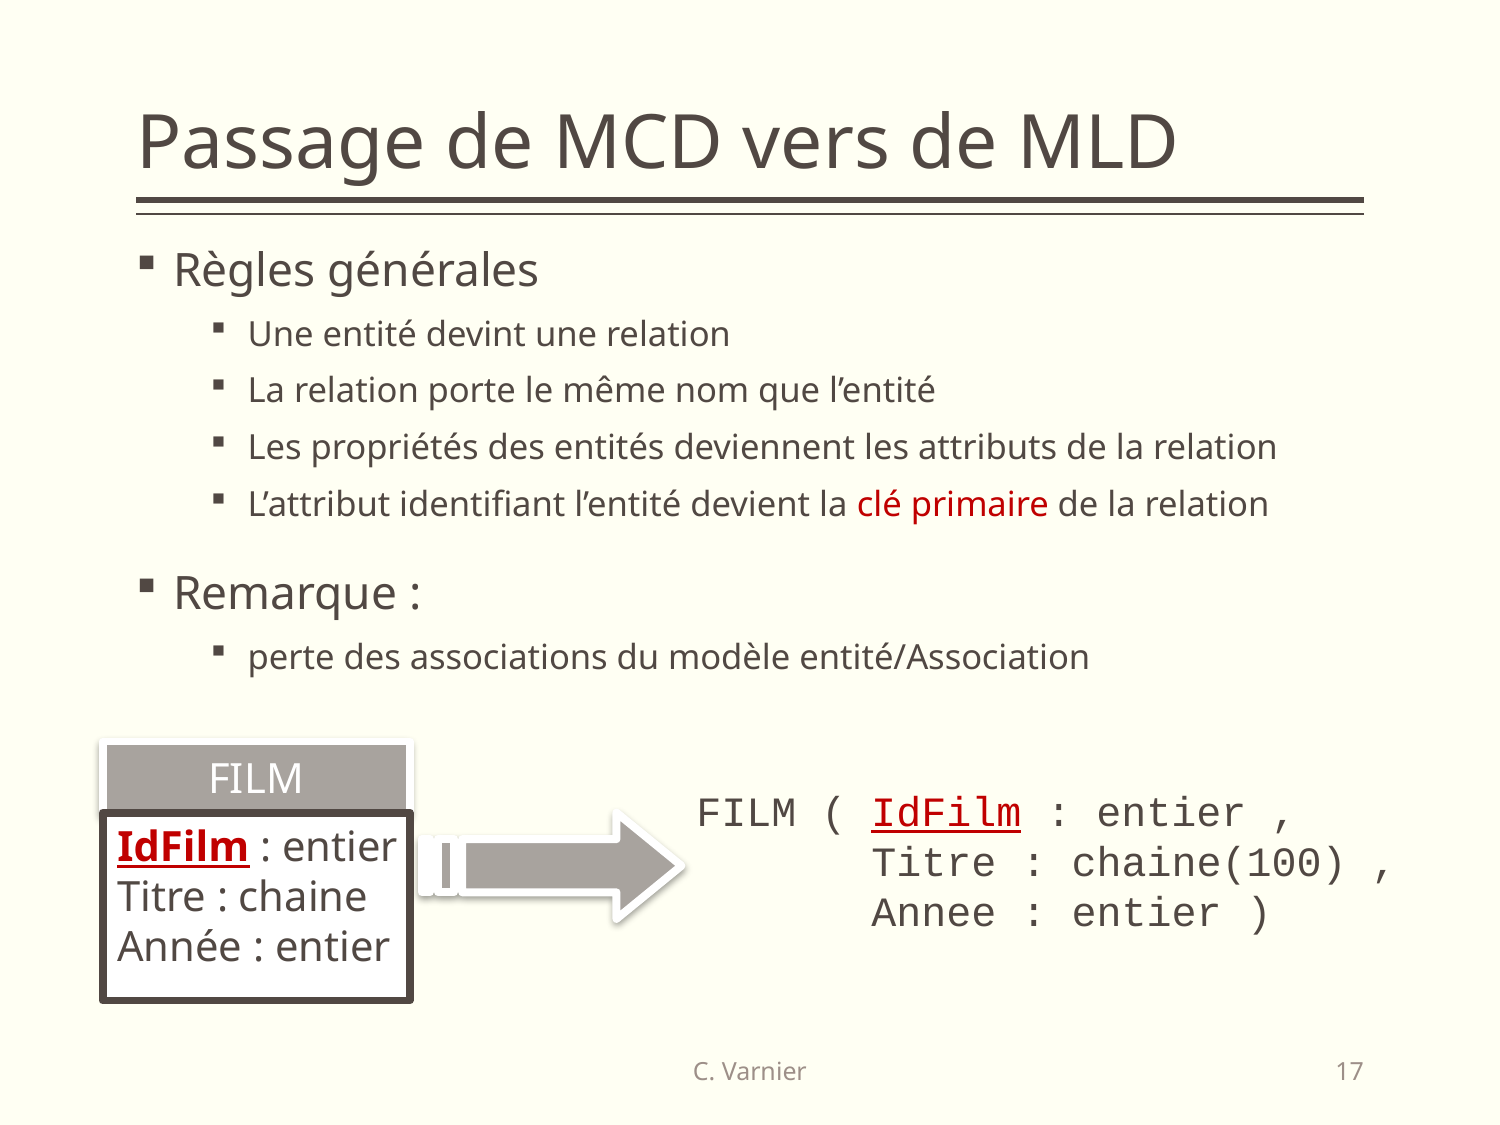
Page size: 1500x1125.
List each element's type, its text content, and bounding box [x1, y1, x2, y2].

list Règles générales Une entité devint une relation La relation porte le même nom que l’entité Les propriétés des entités deviennent les attributs de la relation L’attribut identifiant l’entité devient la clé primaire de la relation Remarque : perte des associations du modèle entité/Association [135, 227, 1364, 691]
slide_number 17 [1139, 1042, 1364, 1103]
text_box FILM ( IdFilm : entier , Titre : chaine(100) , Annee : entier ) [681, 777, 1446, 942]
footer C. Varnier [361, 1042, 1139, 1103]
title Passage de MCD vers de MLD [135, 12, 1364, 193]
text_box IdFilm : entier Titre : chaine Année : entier [99, 809, 414, 1004]
text_box FILM [99, 738, 414, 810]
text_box [418, 808, 681, 923]
